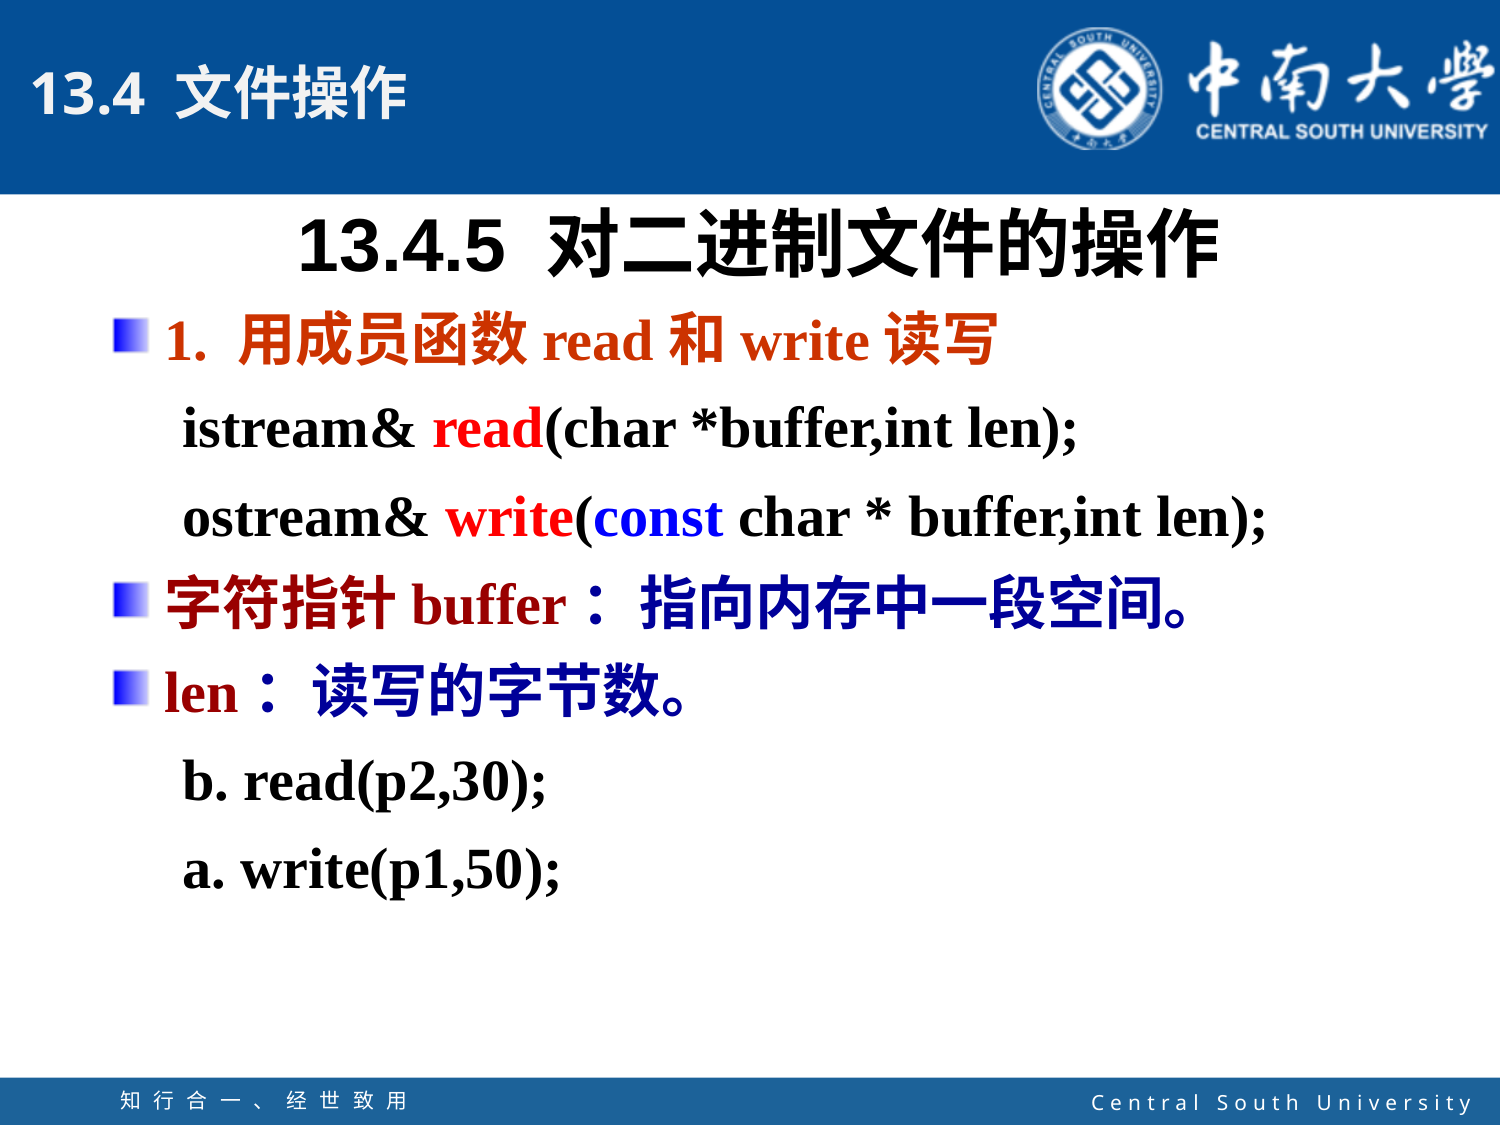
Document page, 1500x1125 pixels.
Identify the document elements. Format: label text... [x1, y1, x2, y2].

text_box 知行合一、经世致用 [105, 1080, 423, 1120]
picture [1030, 25, 1500, 155]
text_box [0, 1077, 1500, 1125]
text_box 1. 用成员函数read和write读写 istream& read(char *buffer,int len); ostream& write(const char * buffer,int len); 字符指针buffer：指向内存中一段空间。 len：读写的字节数。 b. read(p2,30); a. write(p1,50); [97, 292, 1368, 929]
picture [111, 580, 153, 622]
text_box 13.4.5 对二进制文件的操作 [66, 196, 1451, 292]
picture [111, 668, 153, 710]
picture [111, 316, 153, 357]
text_box Central South University [1076, 1082, 1486, 1123]
